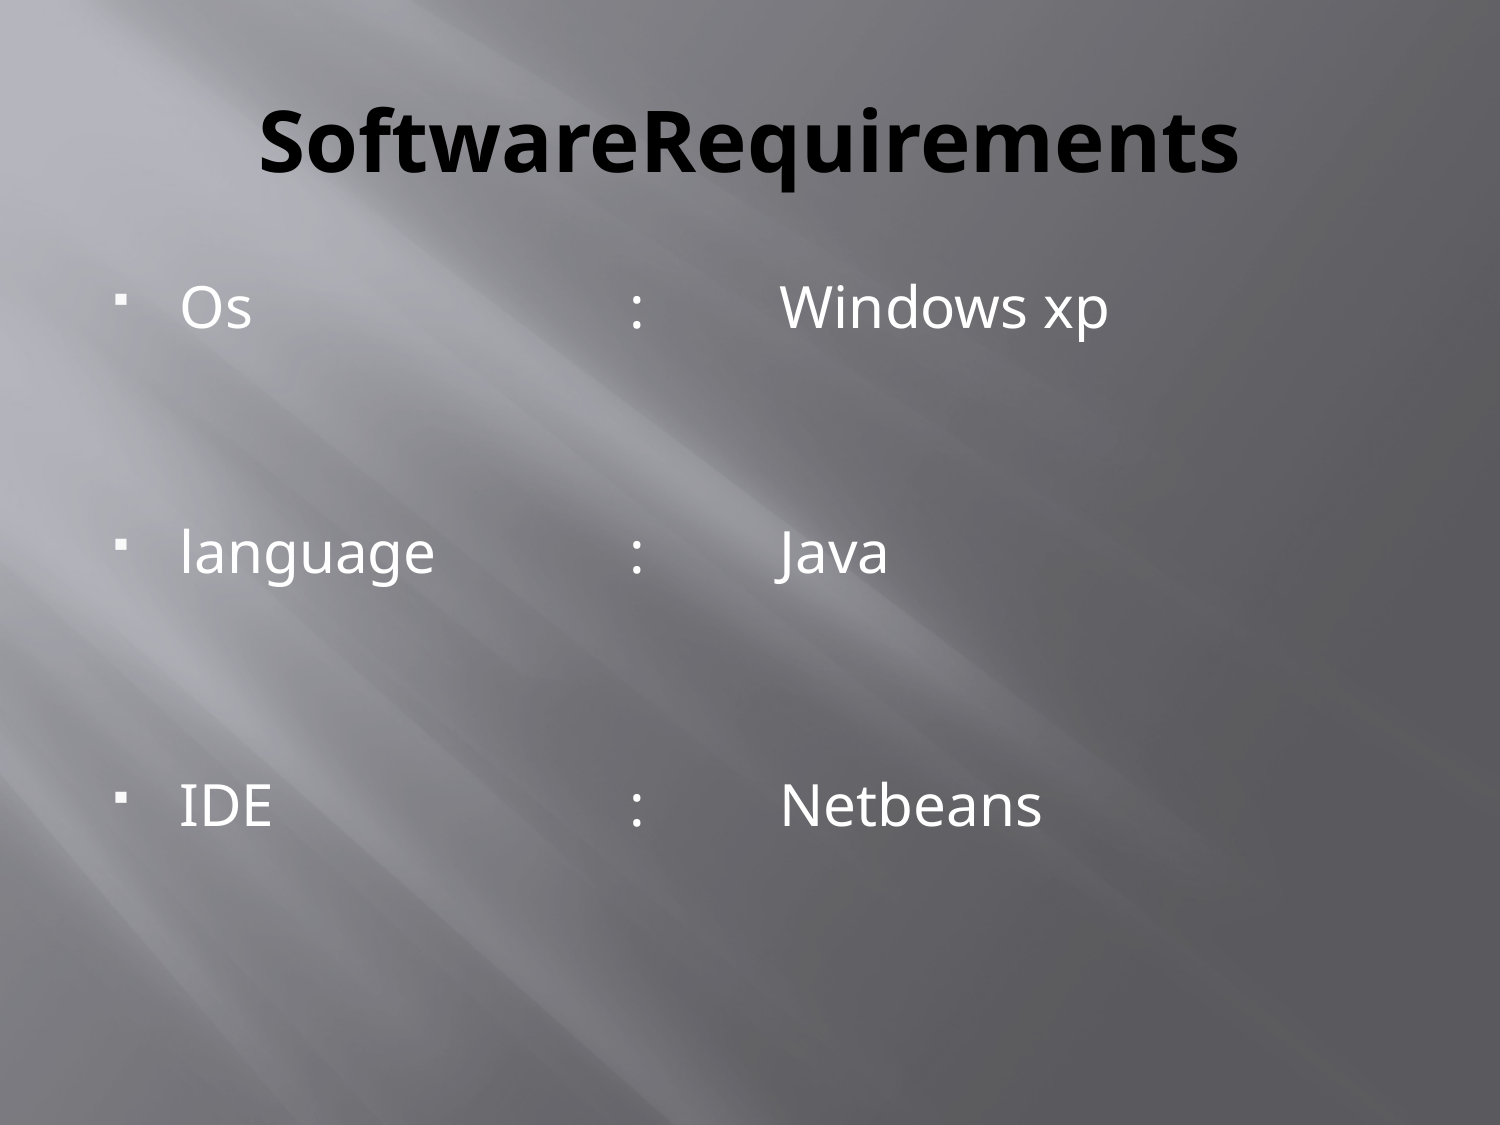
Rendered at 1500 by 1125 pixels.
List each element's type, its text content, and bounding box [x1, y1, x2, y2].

title SoftwareRequirements [75, 45, 1425, 233]
list Os : Windows xp language : Java IDE : Netbeans [75, 262, 1425, 1035]
